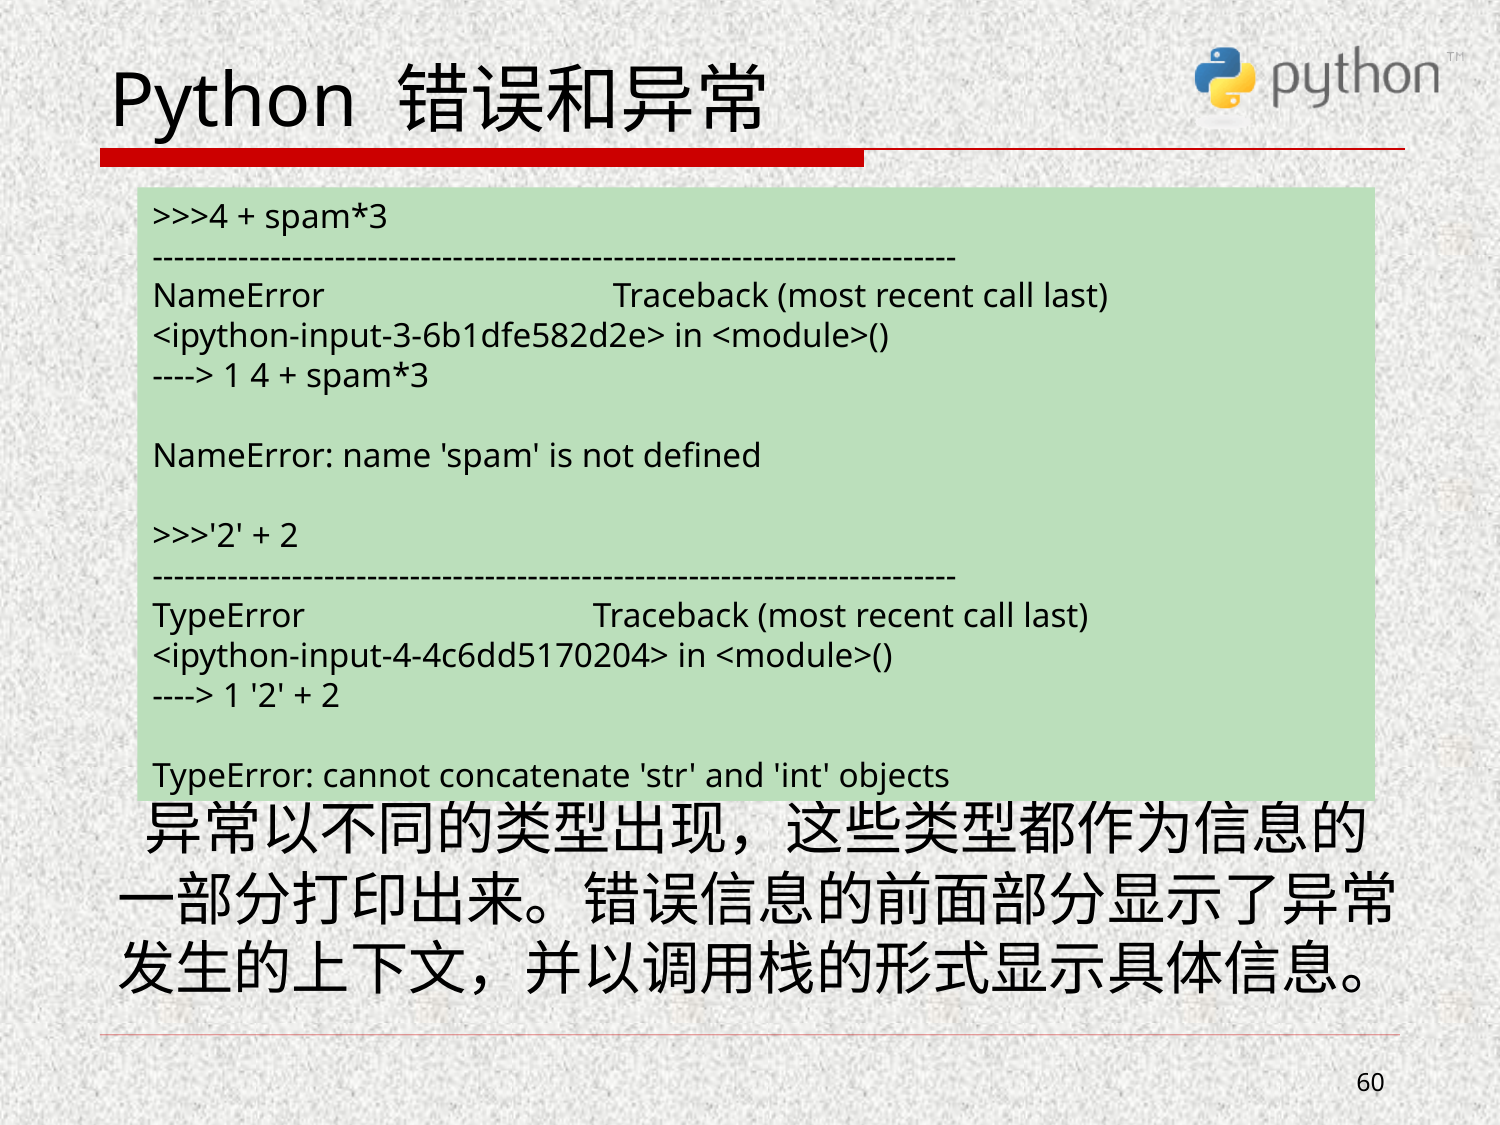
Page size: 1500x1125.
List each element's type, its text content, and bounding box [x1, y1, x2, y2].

slide_number 60 [1074, 1058, 1401, 1103]
list 异常以不同的类型出现，这些类型都作为信息的一部分打印出来。错误信息的前面部分显示了异常发生的上下文，并以调用栈的形式显示具体信息。 [24, 172, 1438, 1025]
text_box >>>4 + spam*3 --------------------------------------------------------------------------- NameError Traceback (most recent call last) <ipython-input-3-6b1dfe582d2e> in <module>() ----> 1 4 + spam*3 NameError: name 'spam' is not defined >>>'2' + 2 --------------------------------------------------------------------------- TypeError Traceback (most recent call last) <ipython-input-4-4c6dd5170204> in <module>() ----> 1 '2' + 2 TypeError: cannot concatenate 'str' and 'int' objects [137, 187, 1375, 801]
picture [0, 0, 1500, 1125]
title Python 错误和异常 [94, 50, 1407, 149]
